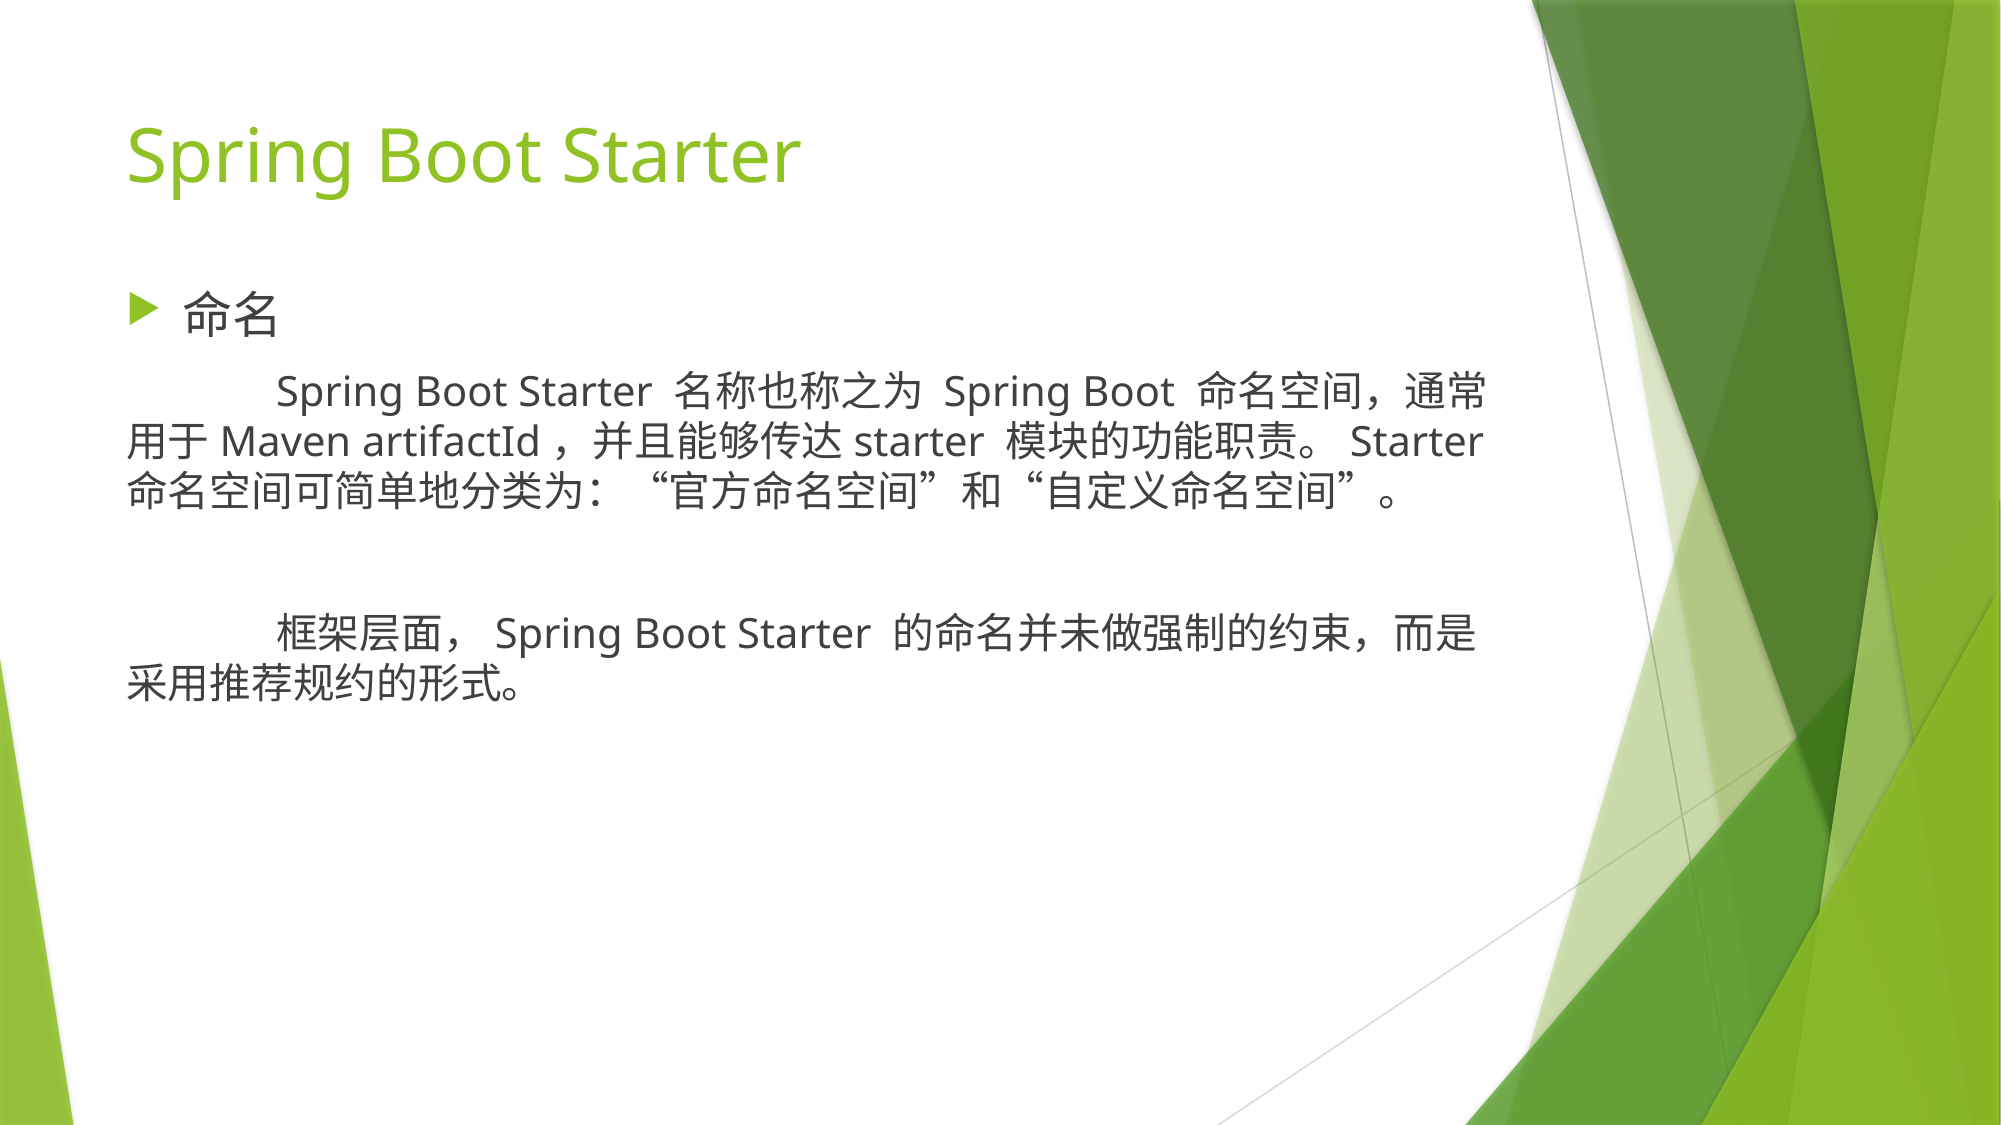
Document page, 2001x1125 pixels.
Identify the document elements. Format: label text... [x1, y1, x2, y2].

title Spring Boot Starter [111, 99, 1522, 276]
list 命名 Spring Boot Starter 名称也称之为 Spring Boot 命名空间，通常用于Maven artifactId，并且能够传达starter 模块的功能职责。Starter 命名空间可简单地分类为：“官方命名空间”和“自定义命名空间”。 框架层面，Spring Boot Starter 的命名并未做强制的约束，而是采用推荐规约的形式。 [111, 276, 1522, 1125]
